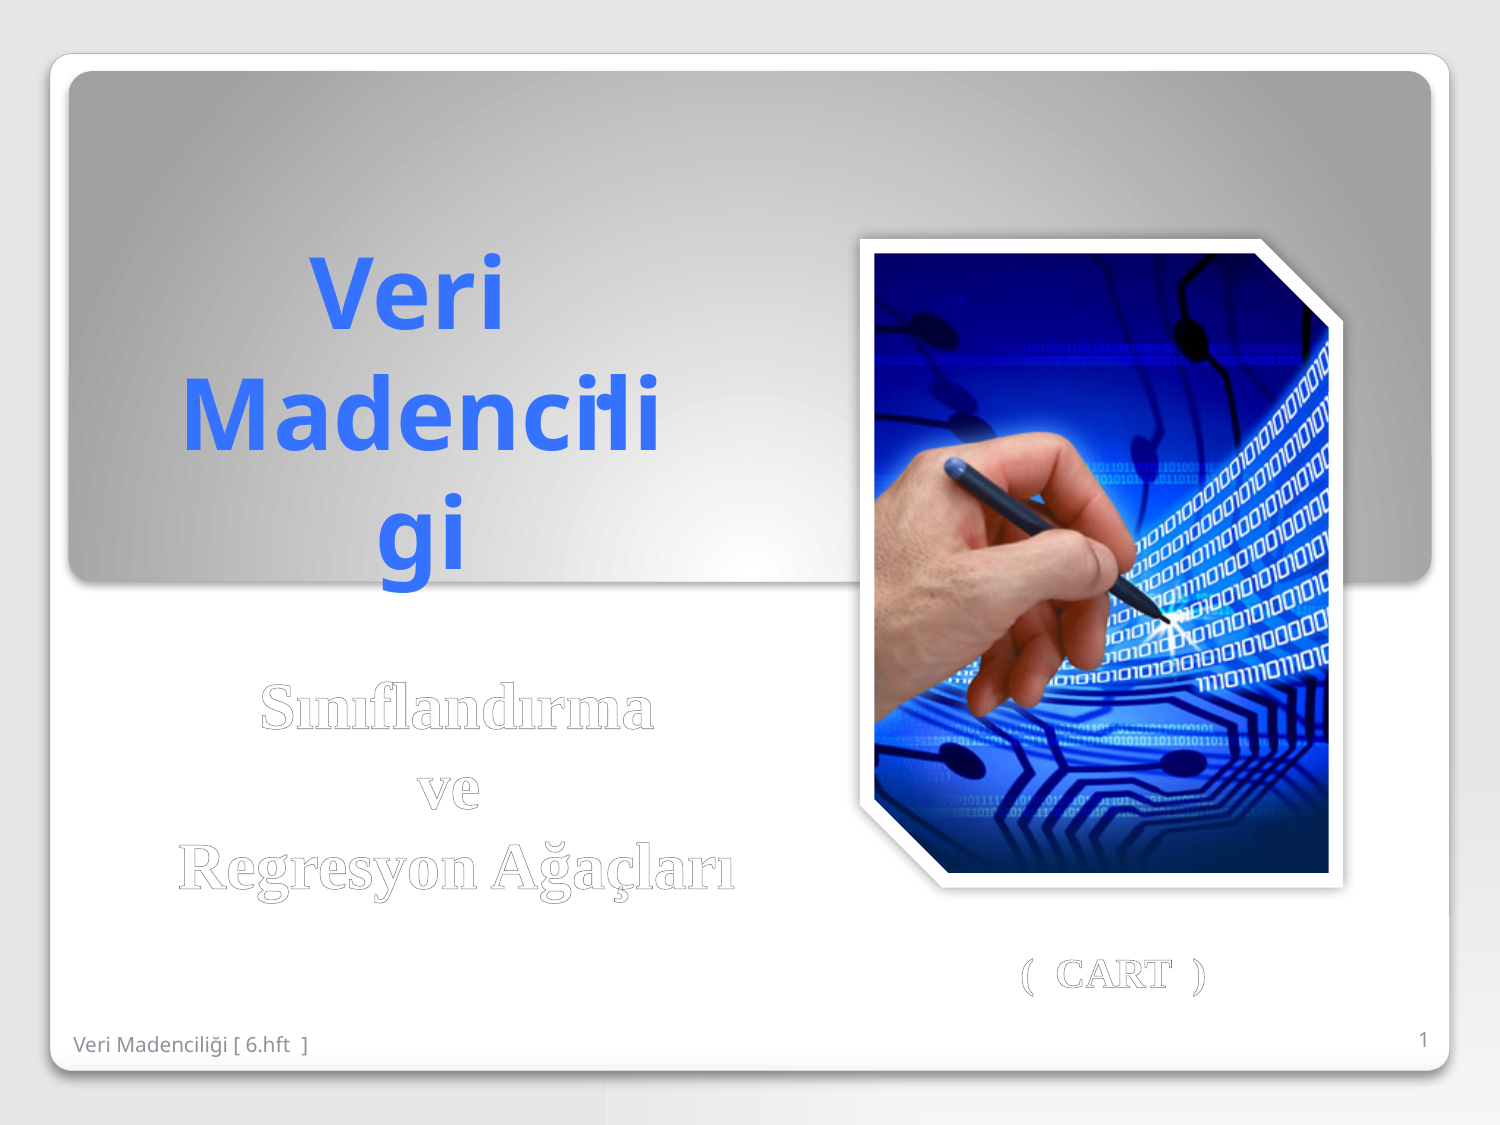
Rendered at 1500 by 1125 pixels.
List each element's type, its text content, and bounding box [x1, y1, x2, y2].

slide_number 1 [1369, 1002, 1445, 1063]
text_box Veri Madenciligi [140, 222, 704, 598]
text_box . [541, 302, 671, 437]
text_box Sınıflandırma ve Regresyon Ağaçları [163, 808, 750, 910]
picture [866, 245, 1337, 881]
text_box ( CART ) [937, 937, 1289, 1004]
footer Veri Madenciliği [ 6.hft ] [58, 1004, 434, 1065]
